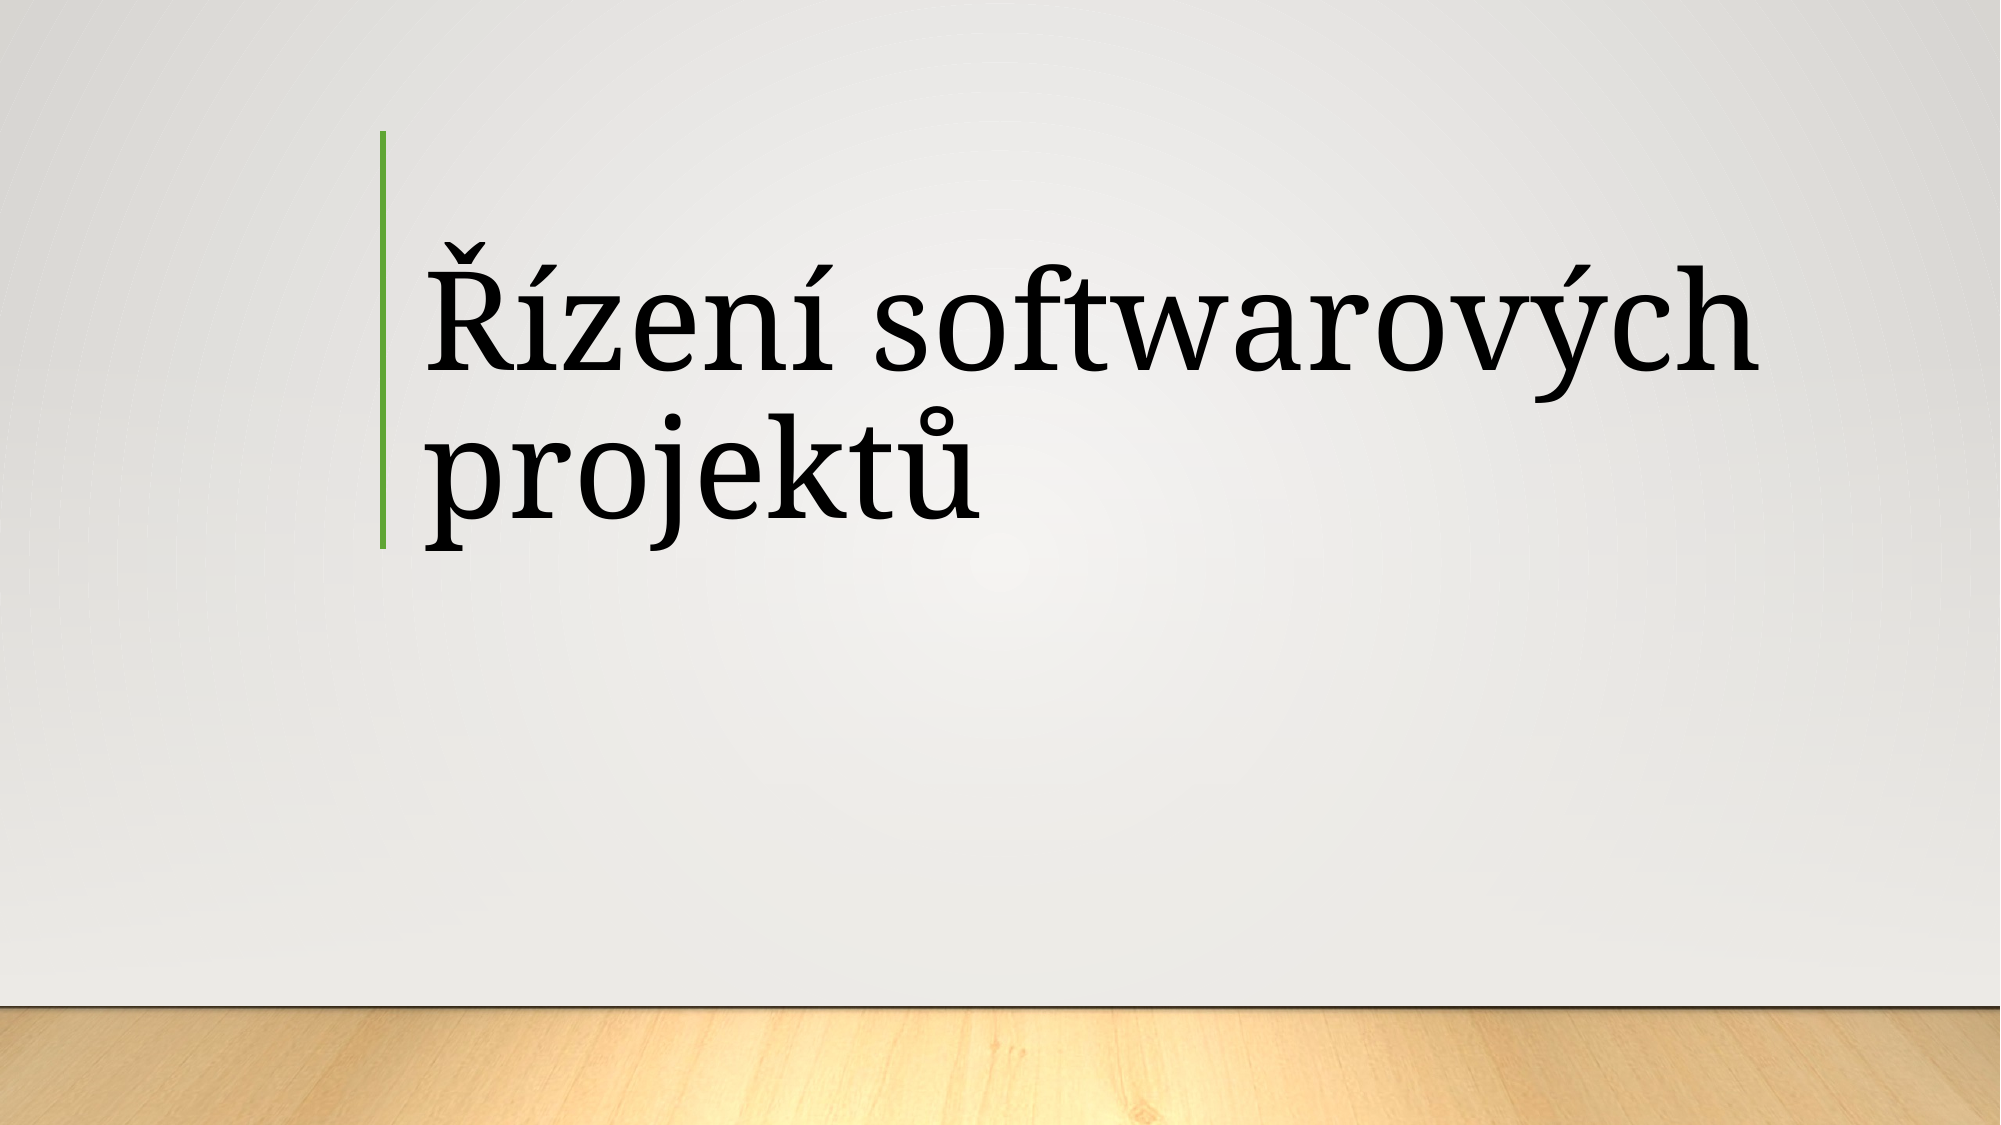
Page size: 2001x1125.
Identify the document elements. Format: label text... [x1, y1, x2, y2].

picture [0, 1006, 2000, 1125]
title Řízení softwarových projektů [408, 131, 1814, 549]
